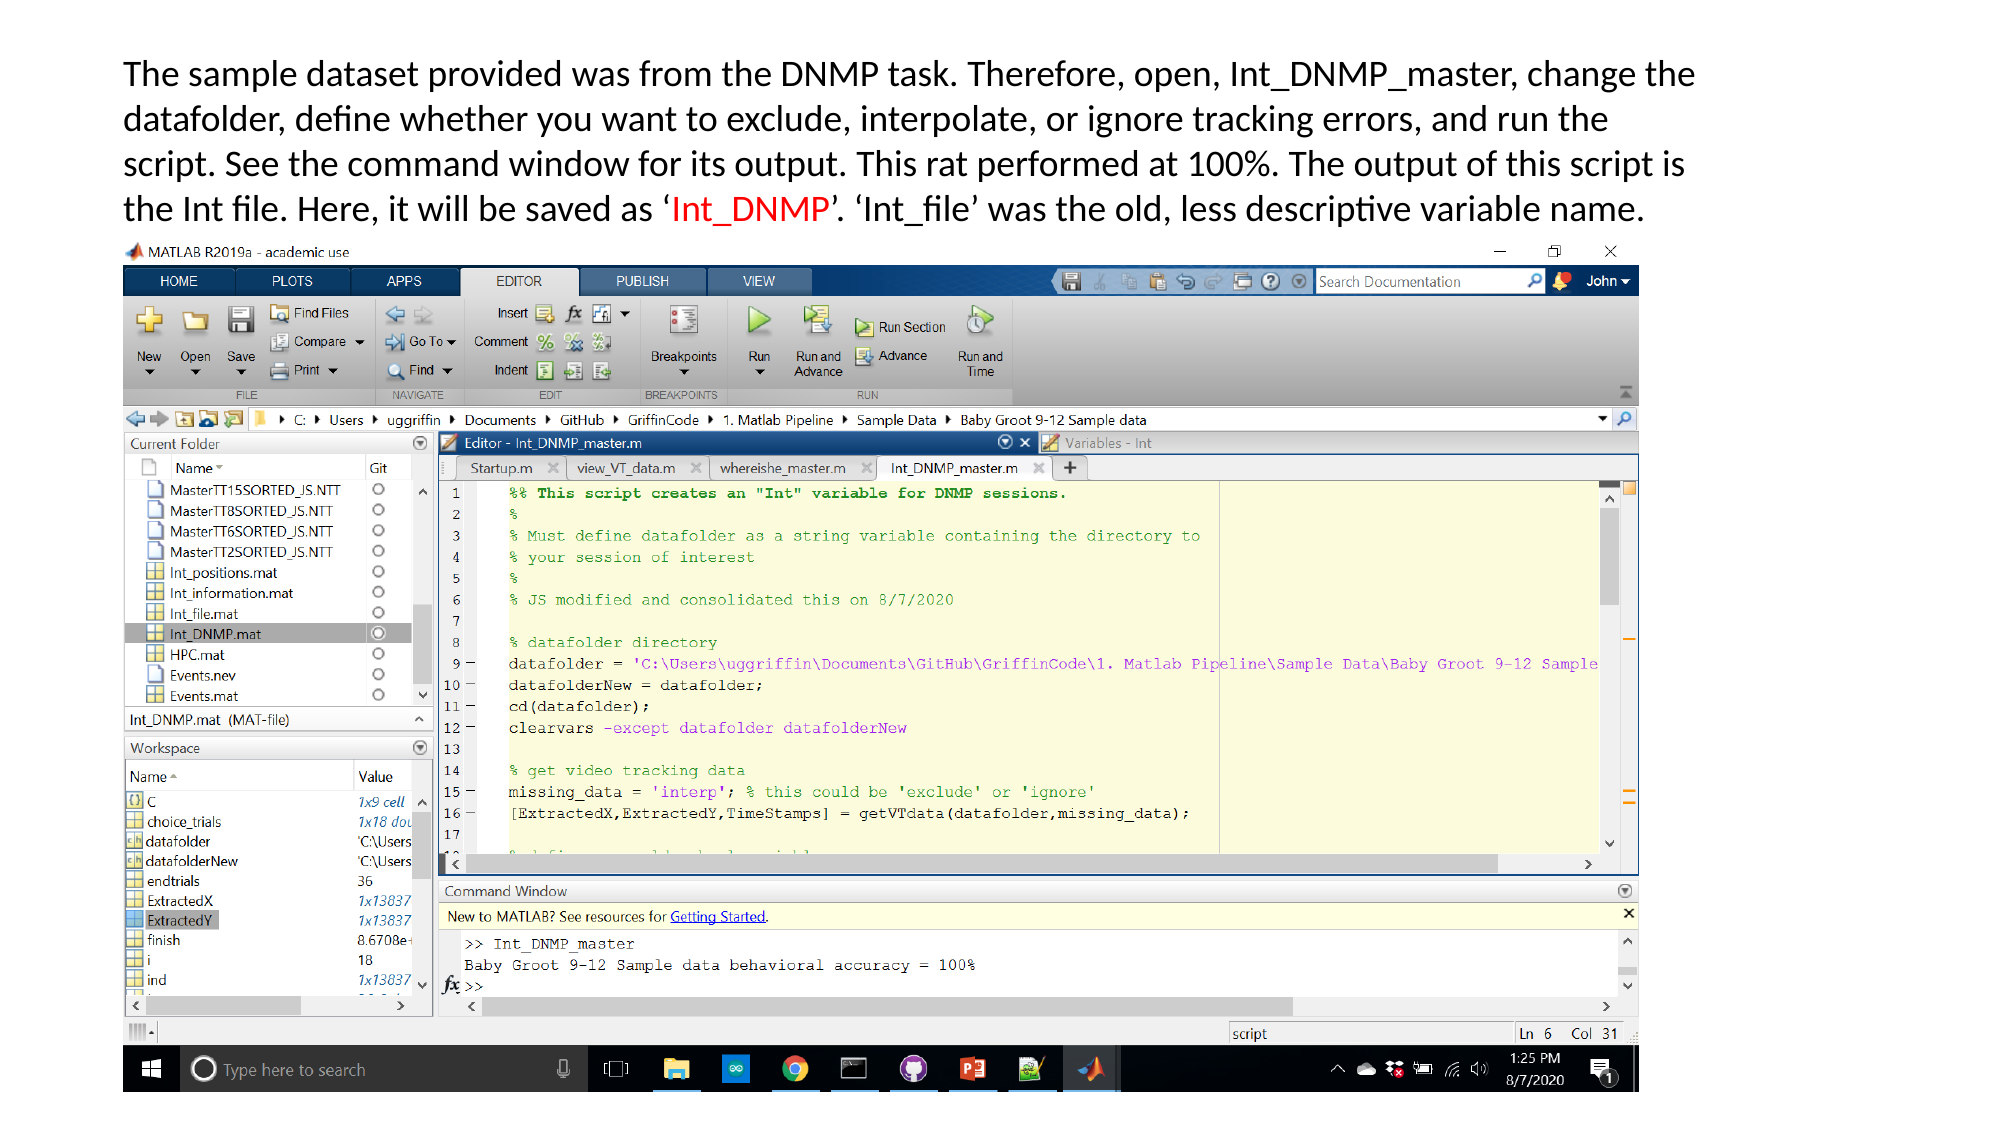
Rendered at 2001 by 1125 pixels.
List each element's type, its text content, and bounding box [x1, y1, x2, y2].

text_box The sample dataset provided was from the DNMP task. Therefore, open, Int_DNMP_master, change the datafolder, define whether you want to exclude, interpolate, or ignore tracking errors, and run the script. See the command window for its output. This rat performed at 100%. The output of this script is the Int file. Here, it will be saved as ‘Int_DNMP’. ‘Int_file’ was the old, less descriptive variable name. [108, 41, 1718, 237]
picture [123, 238, 1639, 1092]
